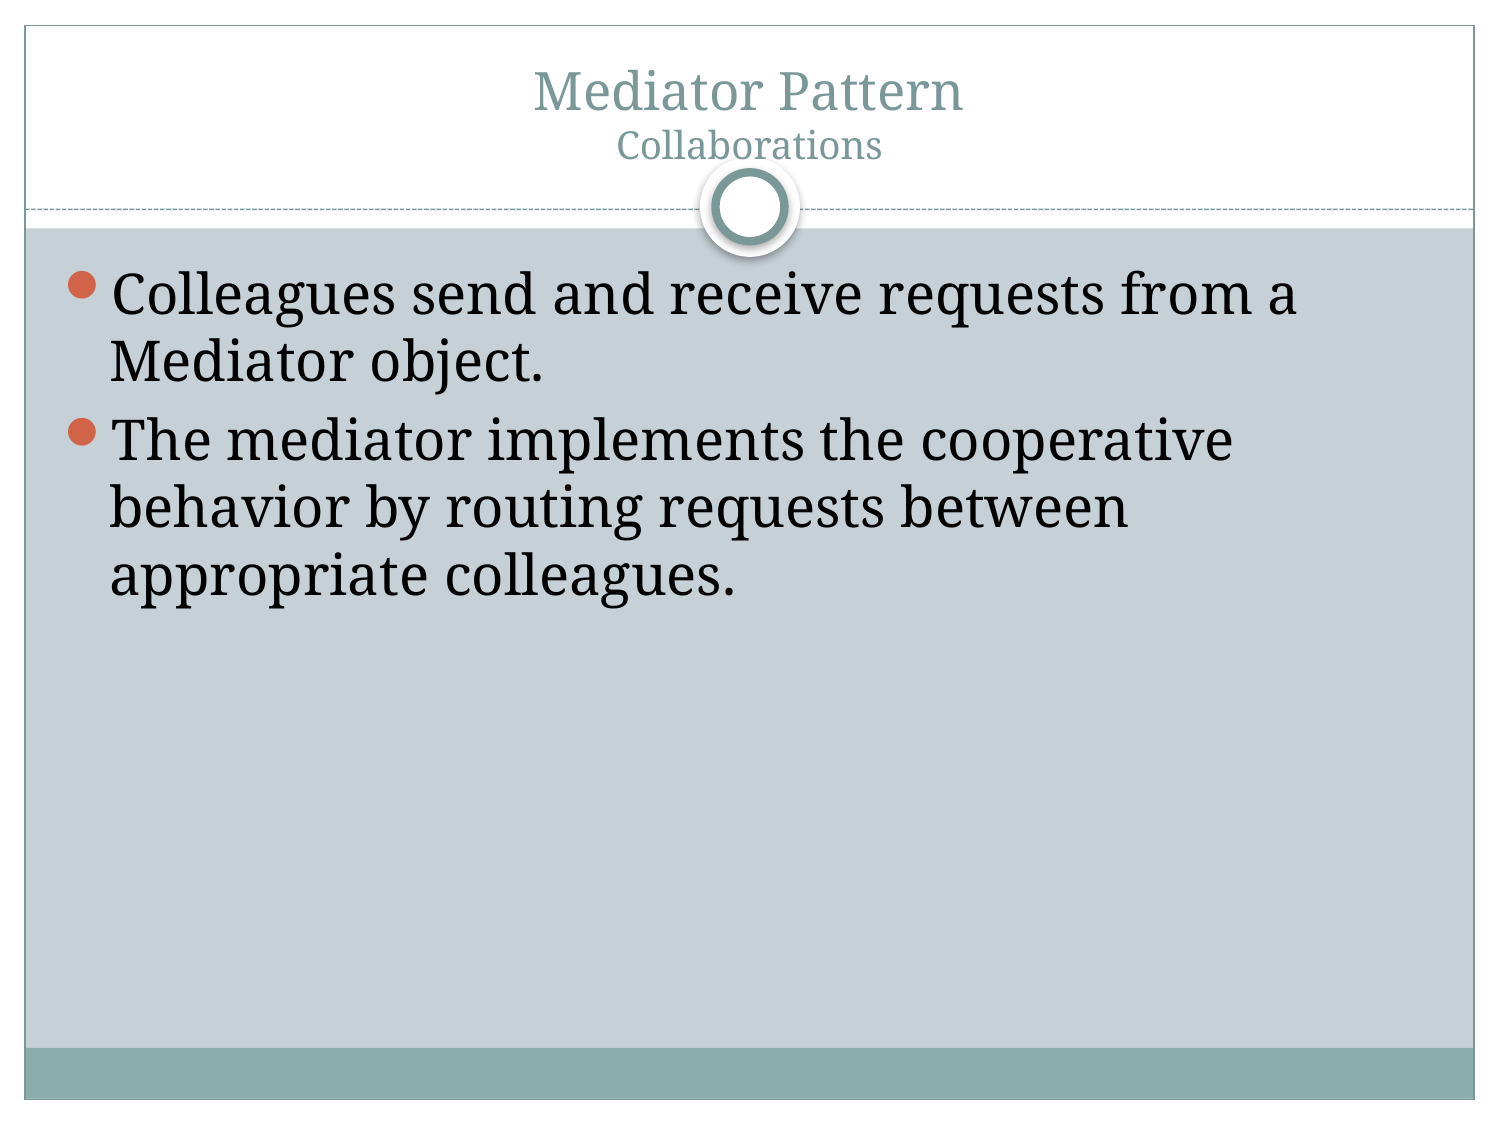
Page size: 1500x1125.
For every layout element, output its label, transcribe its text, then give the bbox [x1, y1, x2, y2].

title Mediator Pattern Collaborations [49, 50, 1450, 175]
list Colleagues send and receive requests from a Mediator object. The mediator implements the cooperative behavior by routing requests between appropriate colleagues. [49, 250, 1445, 1001]
